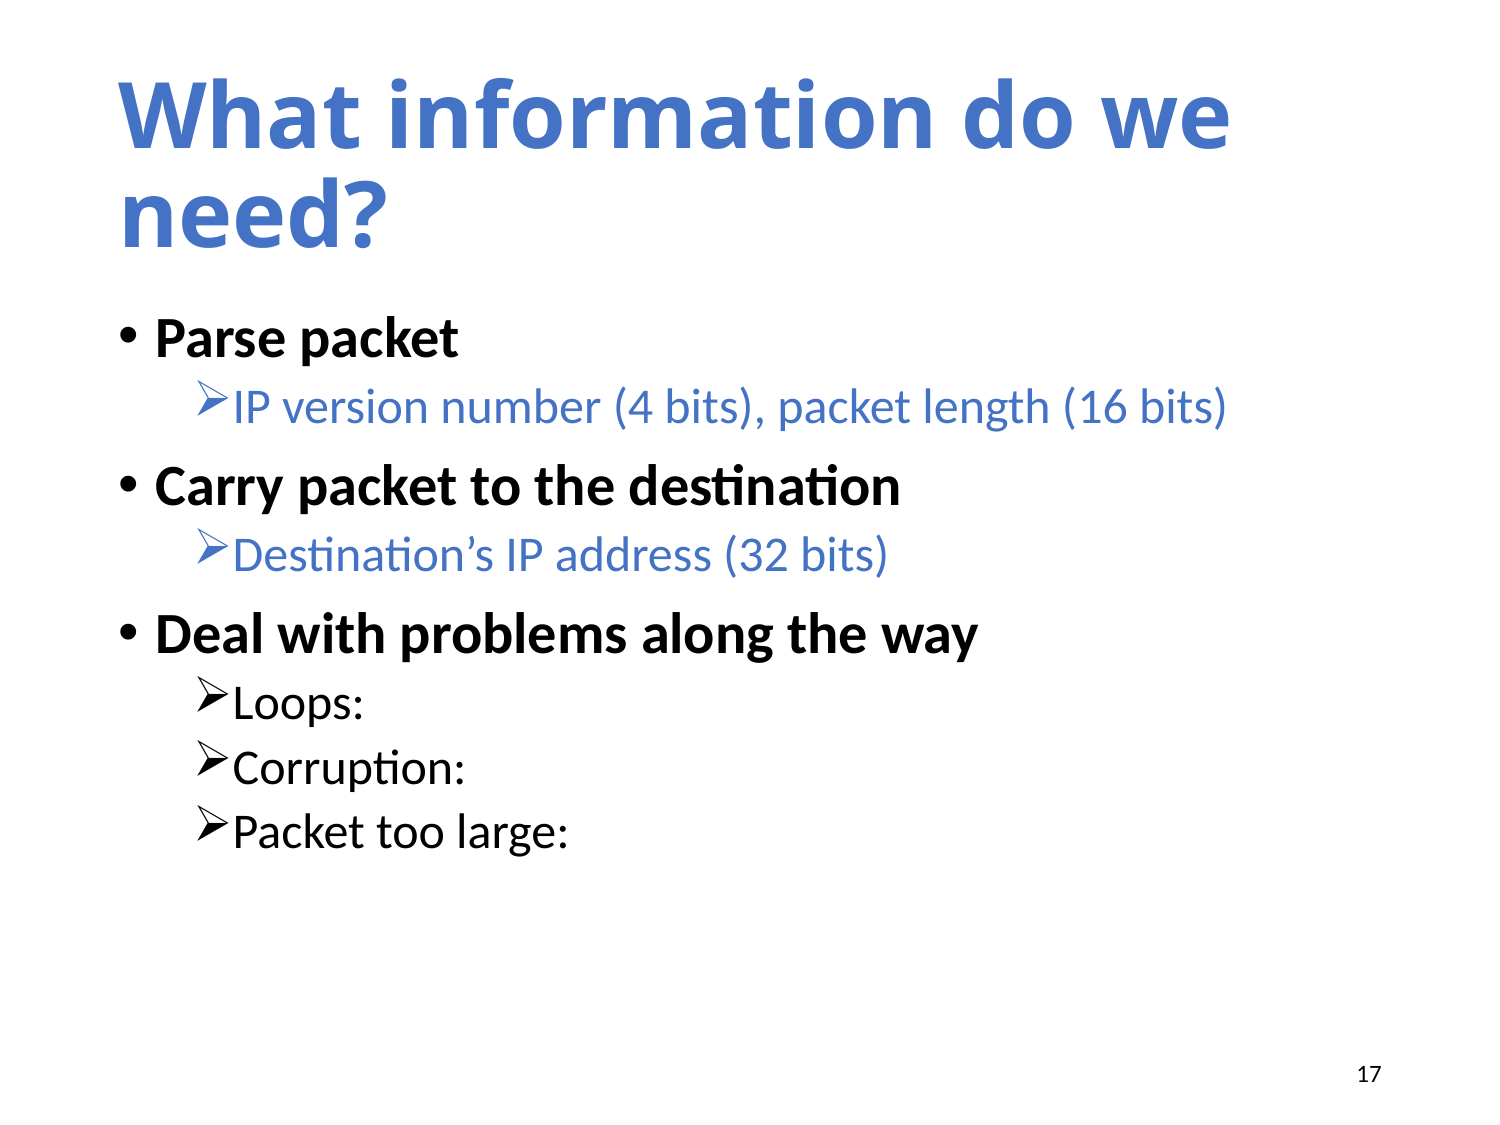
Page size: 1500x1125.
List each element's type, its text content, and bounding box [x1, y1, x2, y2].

list Parse packet IP version number (4 bits), packet length (16 bits) Carry packet to the destination Destination’s IP address (32 bits) Deal with problems along the way Loops: Corruption: Packet too large: [103, 299, 1397, 1014]
slide_number 17 [1059, 1042, 1397, 1103]
title What information do we need? [103, 59, 1397, 278]
